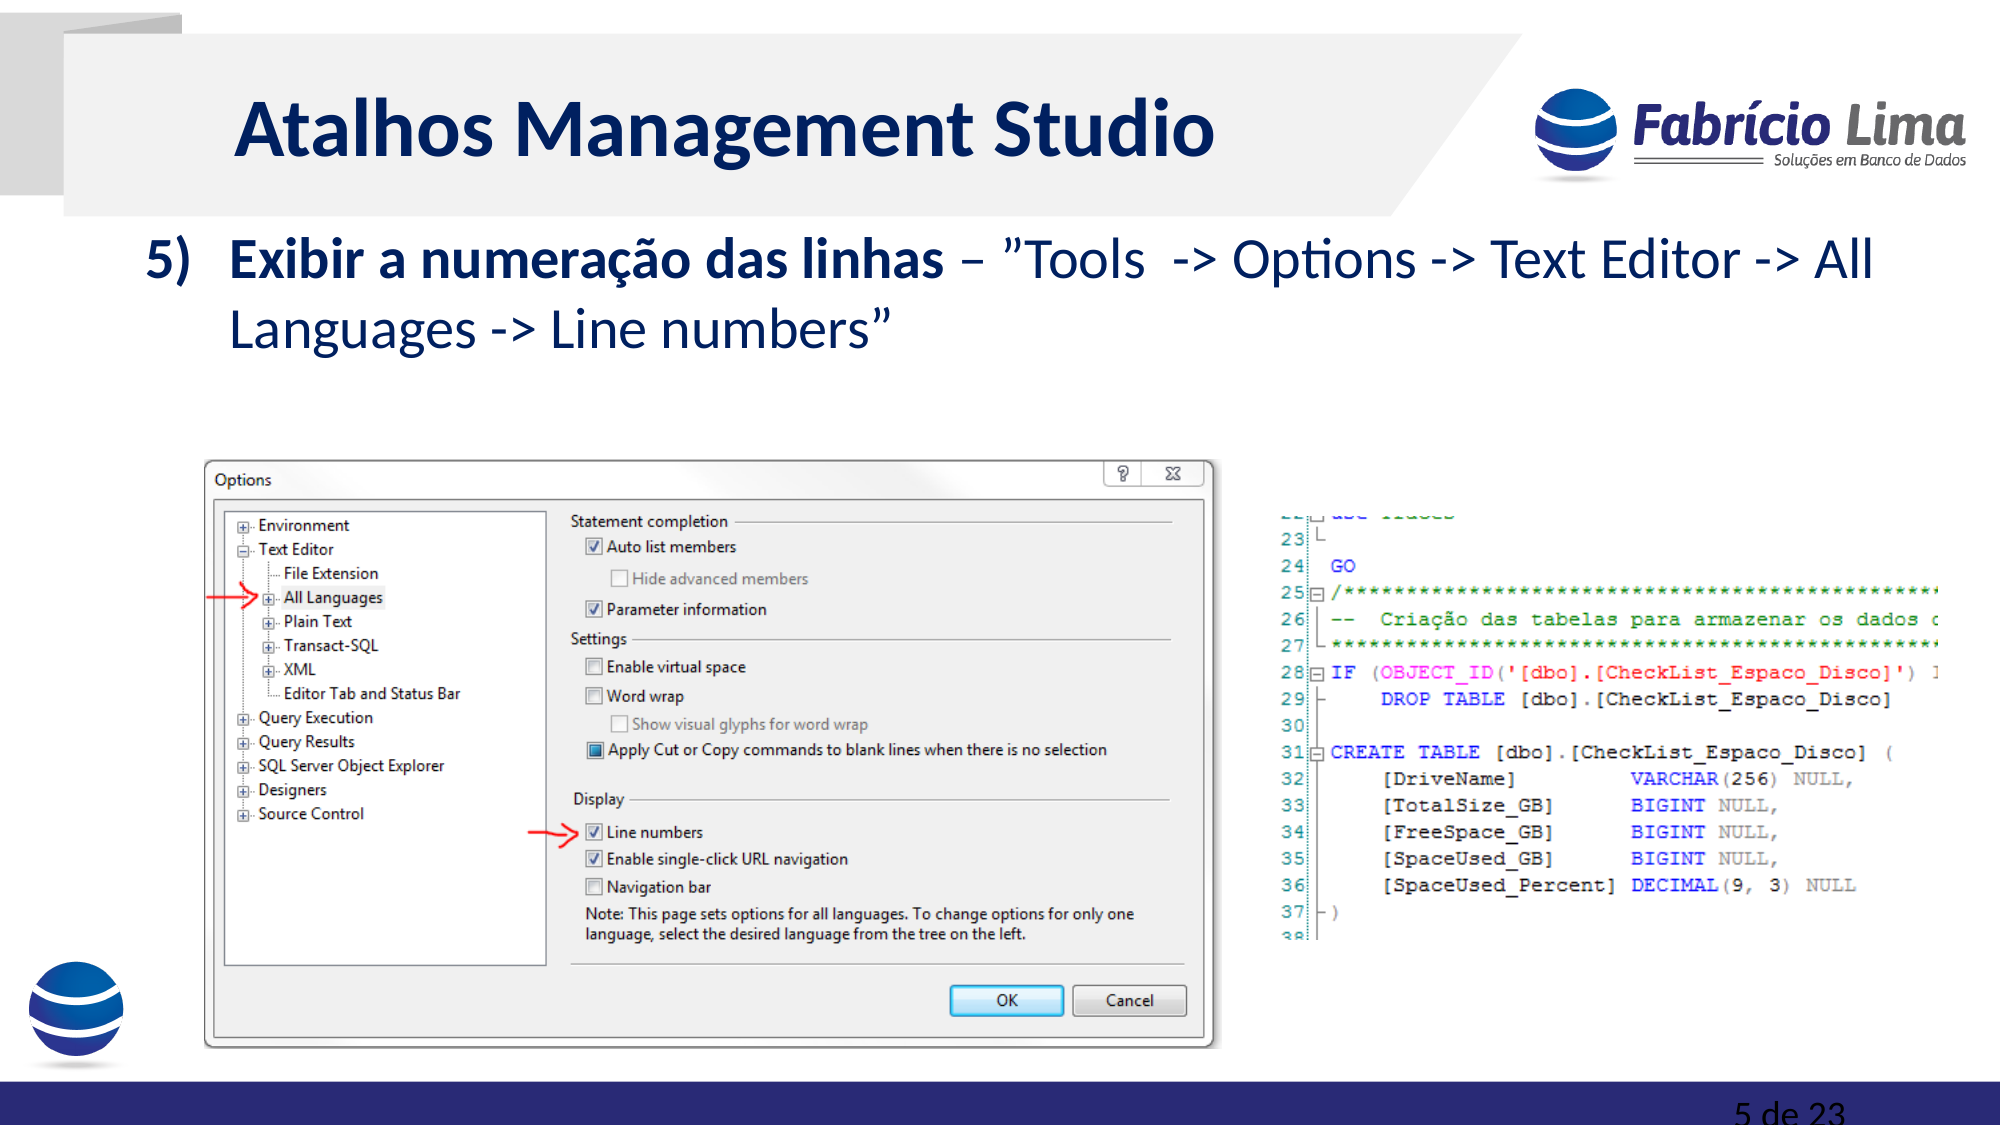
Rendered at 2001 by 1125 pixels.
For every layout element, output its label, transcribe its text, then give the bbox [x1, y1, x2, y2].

picture [1501, 42, 1997, 217]
text_box Exibir a numeração das linhas – ”Tools -> Options -> Text Editor -> All Languages -> Line numbers” [130, 213, 1979, 368]
picture [1268, 516, 1938, 940]
picture [204, 459, 1222, 1049]
text_box Atalhos Management Studio [62, 60, 1390, 187]
picture [14, 951, 137, 1082]
slide_number 5 de 23 [1718, 1083, 2000, 1125]
